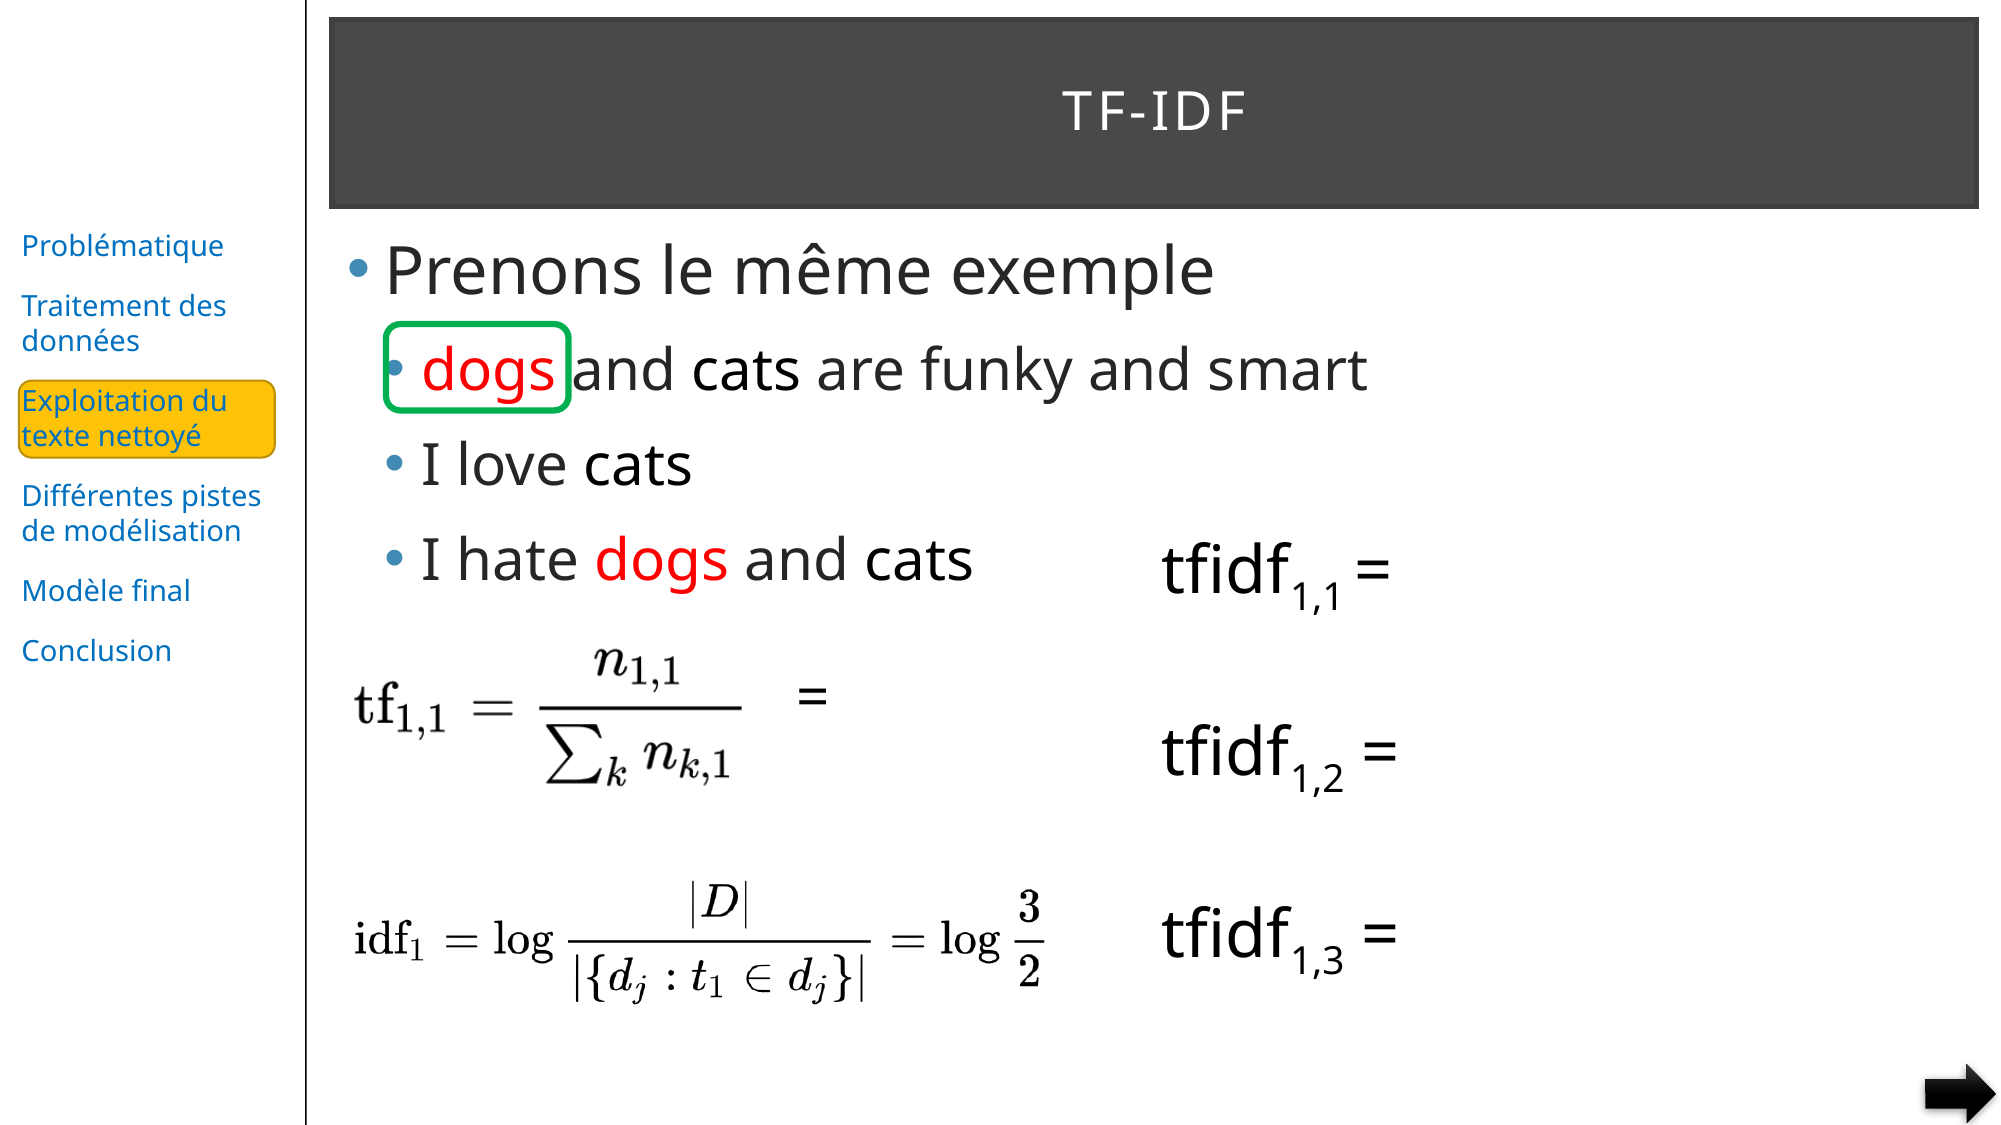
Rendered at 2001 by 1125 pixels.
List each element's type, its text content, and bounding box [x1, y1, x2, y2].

list Prenons le même exemple dogs and cats are funky and smart I love cats I hate dogs and cats [331, 219, 1977, 1106]
picture [353, 638, 761, 791]
title TF-IDF [329, 17, 1979, 209]
text_box [384, 323, 570, 412]
picture [353, 874, 1050, 1008]
text_box [1925, 1064, 1997, 1124]
